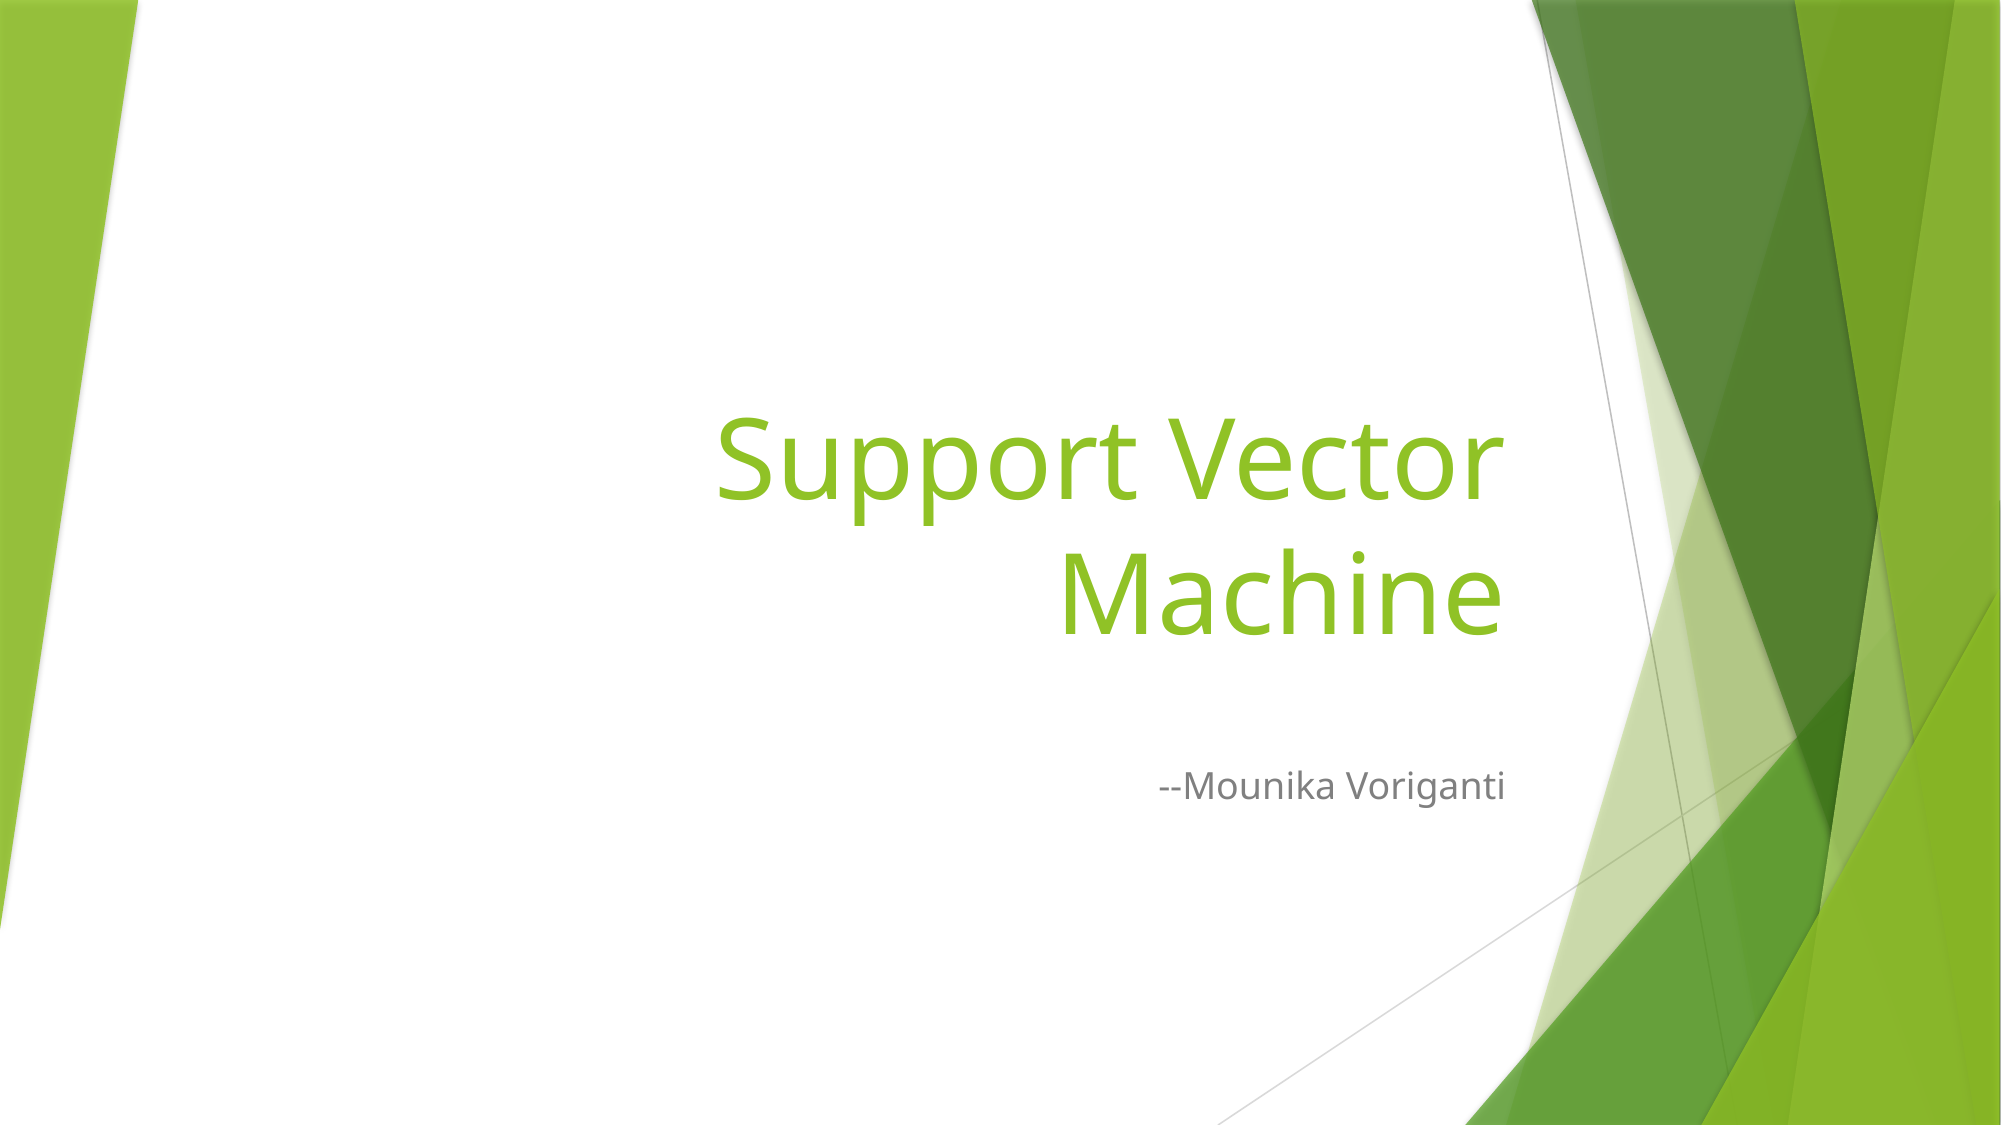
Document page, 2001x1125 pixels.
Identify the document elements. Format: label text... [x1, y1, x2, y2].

subtitle --Mounika Voriganti [972, 754, 1522, 845]
title Support Vector Machine [247, 394, 1522, 665]
